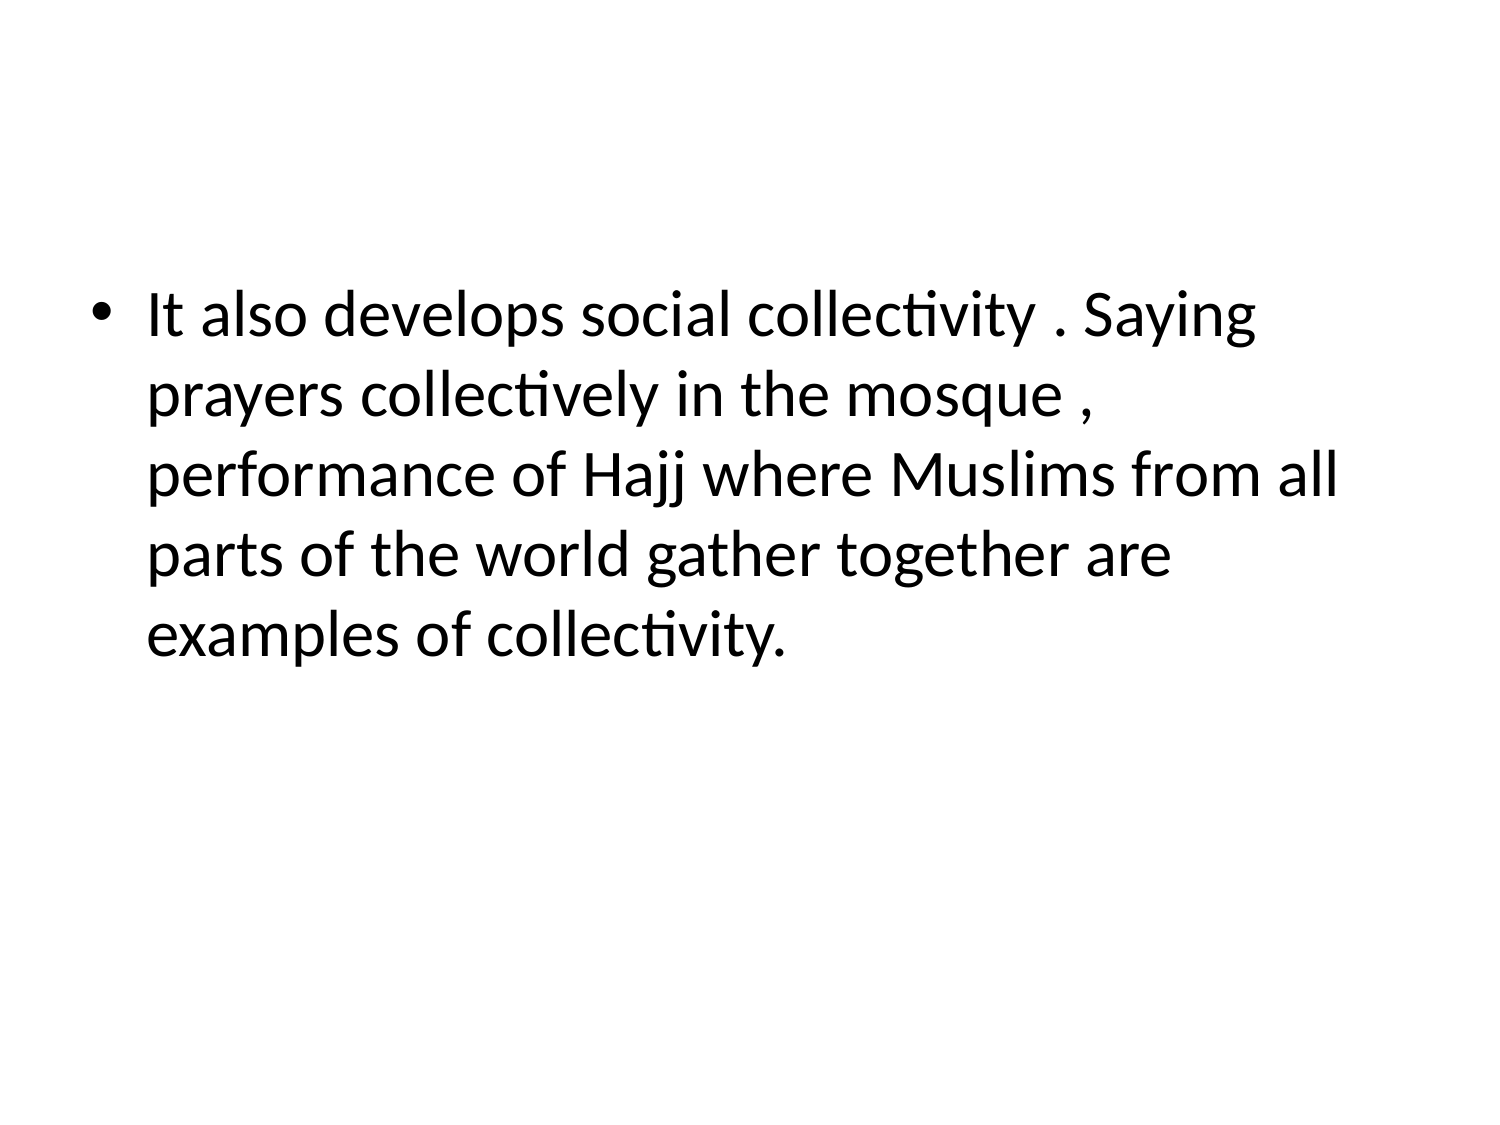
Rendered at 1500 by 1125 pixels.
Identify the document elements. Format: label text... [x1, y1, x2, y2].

list It also develops social collectivity . Saying prayers collectively in the mosque , performance of Hajj where Muslims from all parts of the world gather together are examples of collectivity. [75, 262, 1425, 1005]
